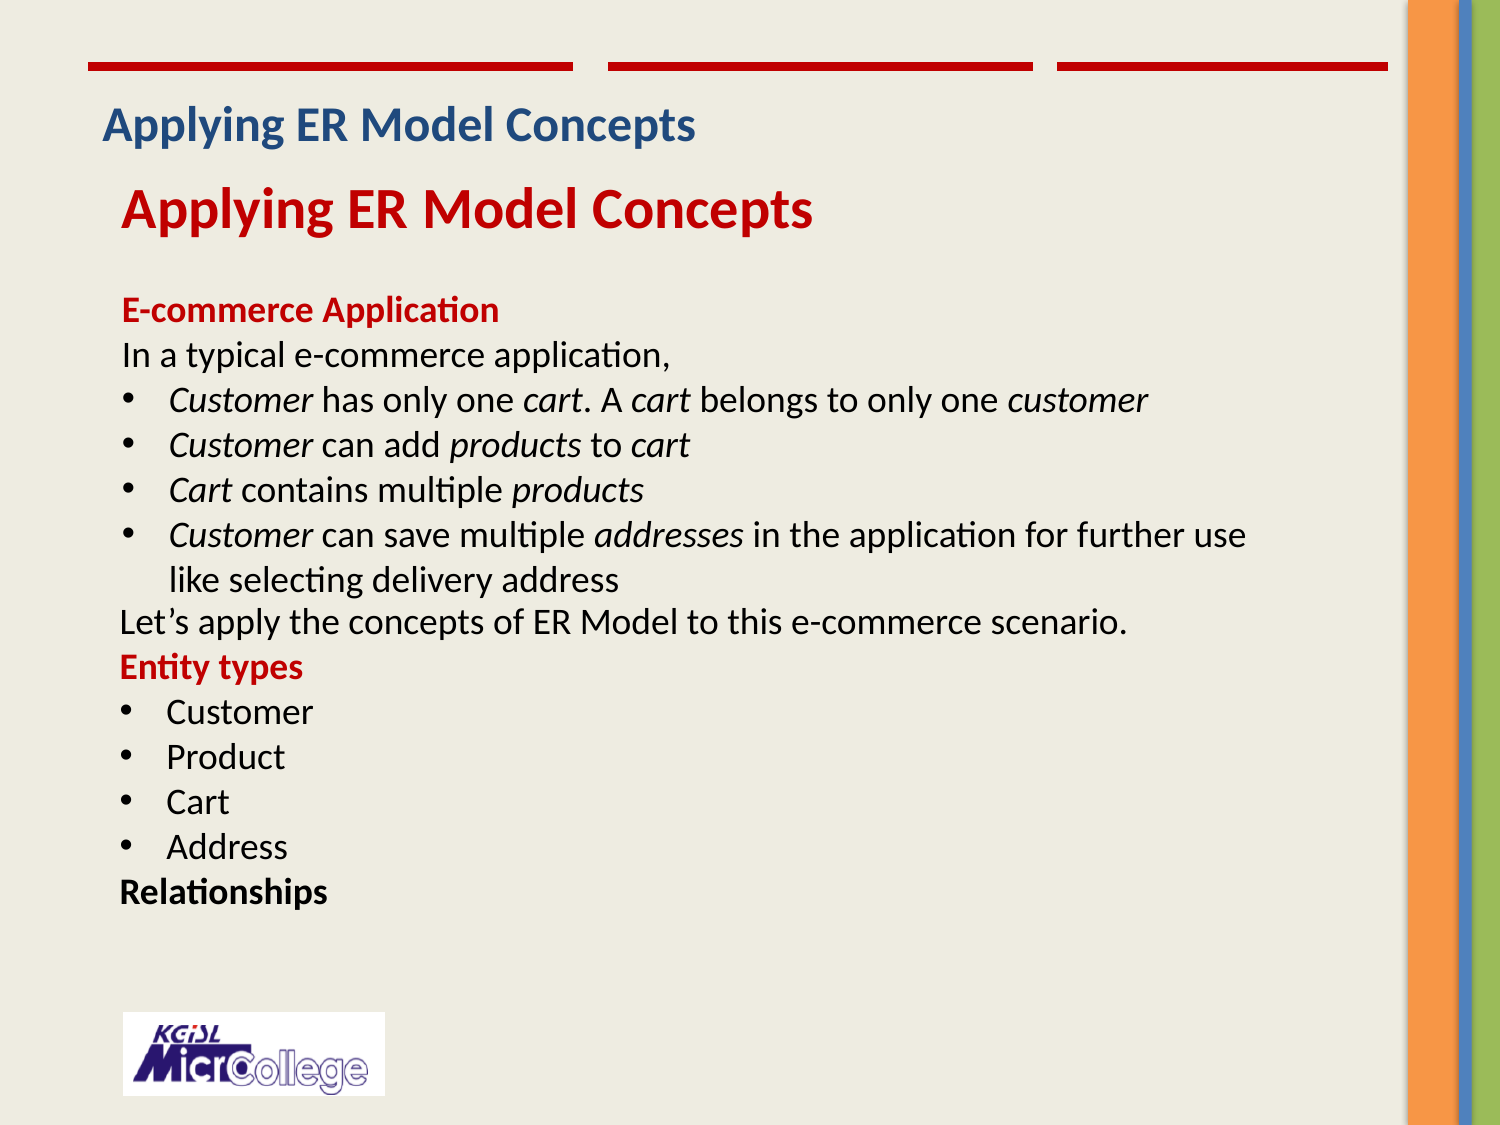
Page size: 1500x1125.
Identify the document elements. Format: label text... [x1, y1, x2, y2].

text_box Applying ER Model Concepts E-commerce Application In a typical e-commerce application, Customer has only one cart. A cart belongs to only one customer Customer can add products to cart Cart contains multiple products Customer can save multiple addresses in the application for further use like selecting delivery address [107, 162, 1313, 608]
text_box Let’s apply the concepts of ER Model to this e-commerce scenario. Entity types Customer Product Cart Address Relationships [104, 589, 1188, 919]
picture [123, 1012, 386, 1097]
list Applying ER Model Concepts [87, 84, 1313, 1095]
